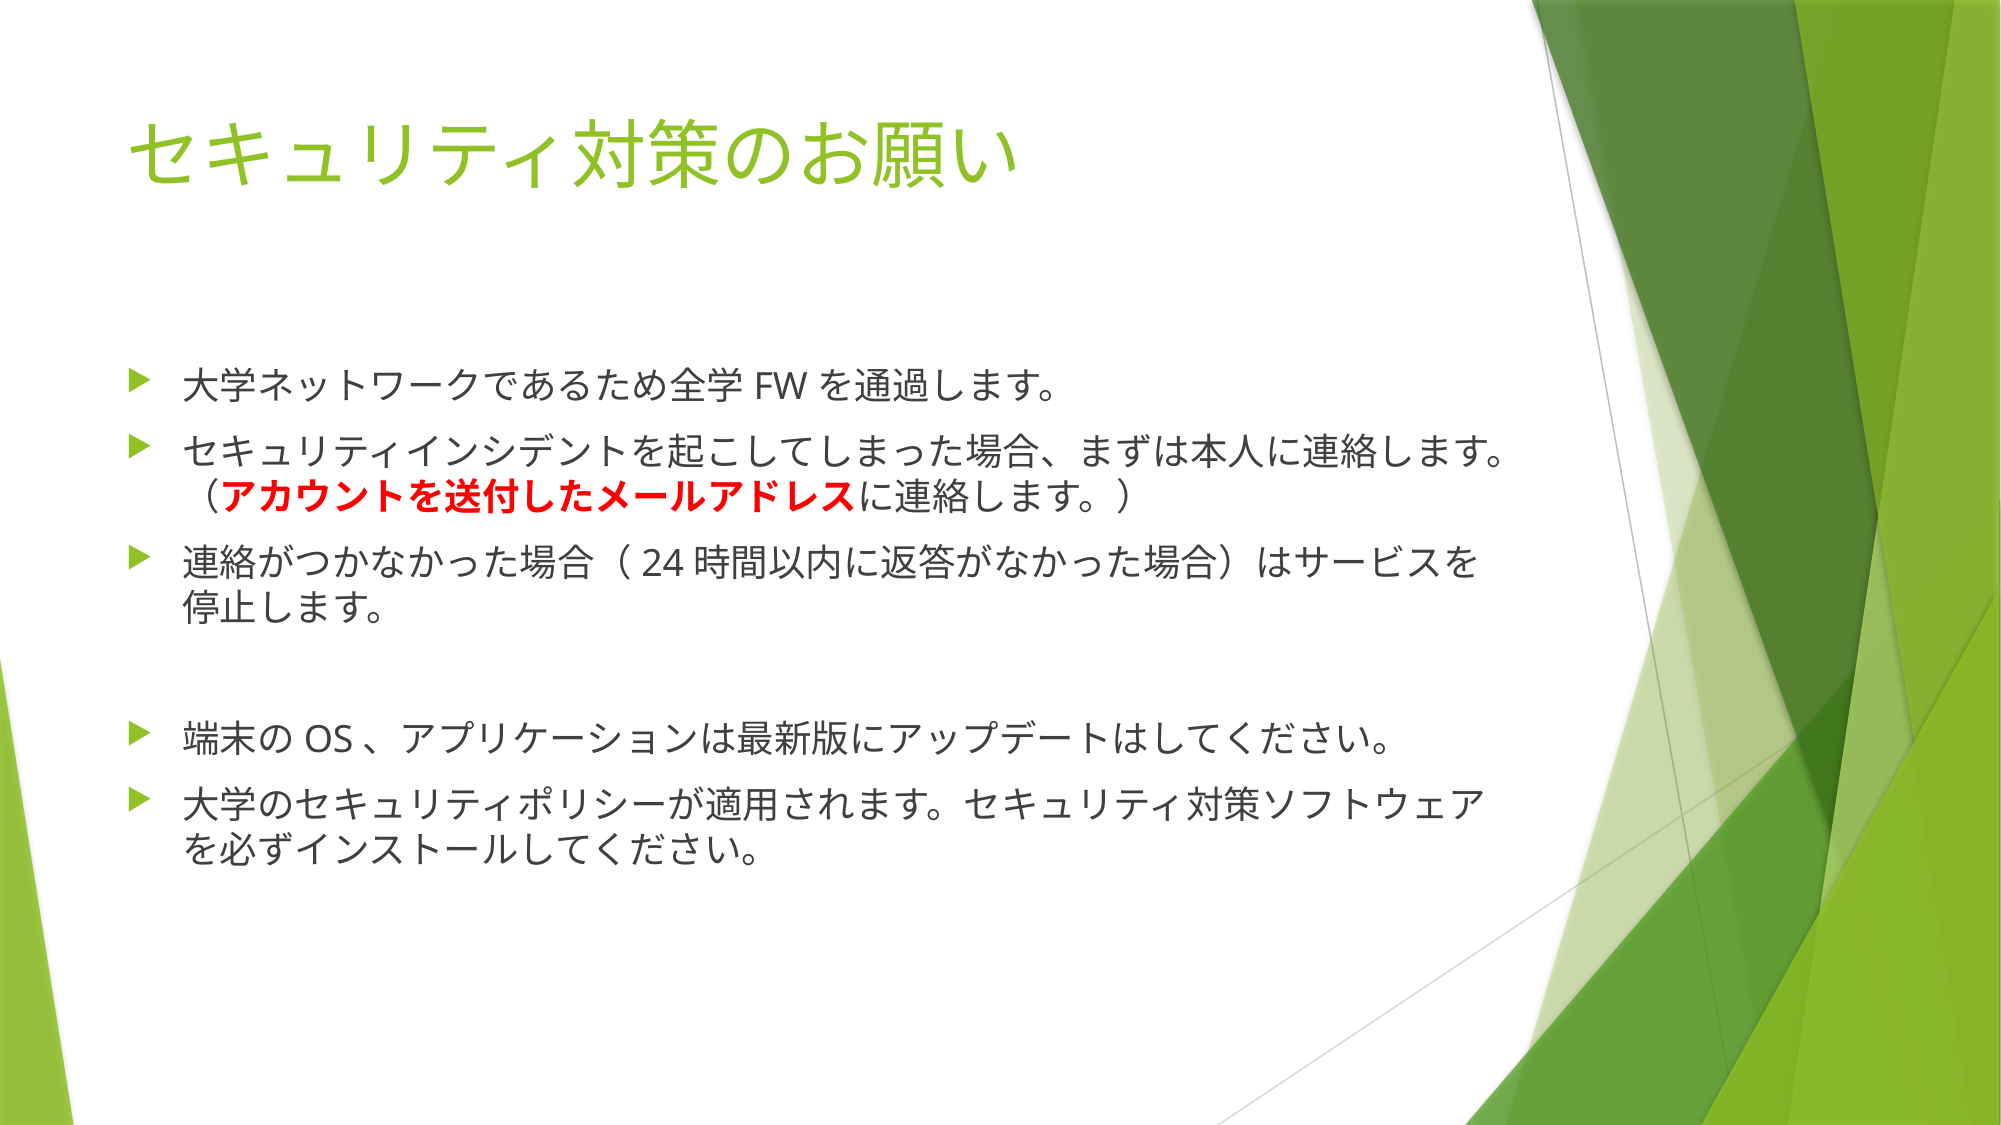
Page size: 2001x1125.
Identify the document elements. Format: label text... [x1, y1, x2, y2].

list 大学ネットワークであるため全学FWを通過します。 セキュリティインシデントを起こしてしまった場合、まずは本人に連絡します。（アカウントを送付したメールアドレスに連絡します。） 連絡がつかなかった場合（24時間以内に返答がなかった場合）はサービスを停止します。 端末のOS、アプリケーションは最新版にアップデートはしてください。 大学のセキュリティポリシーが適用されます。セキュリティ対策ソフトウェアを必ずインストールしてください。 [111, 354, 1522, 992]
title セキュリティ対策のお願い [111, 99, 1522, 317]
